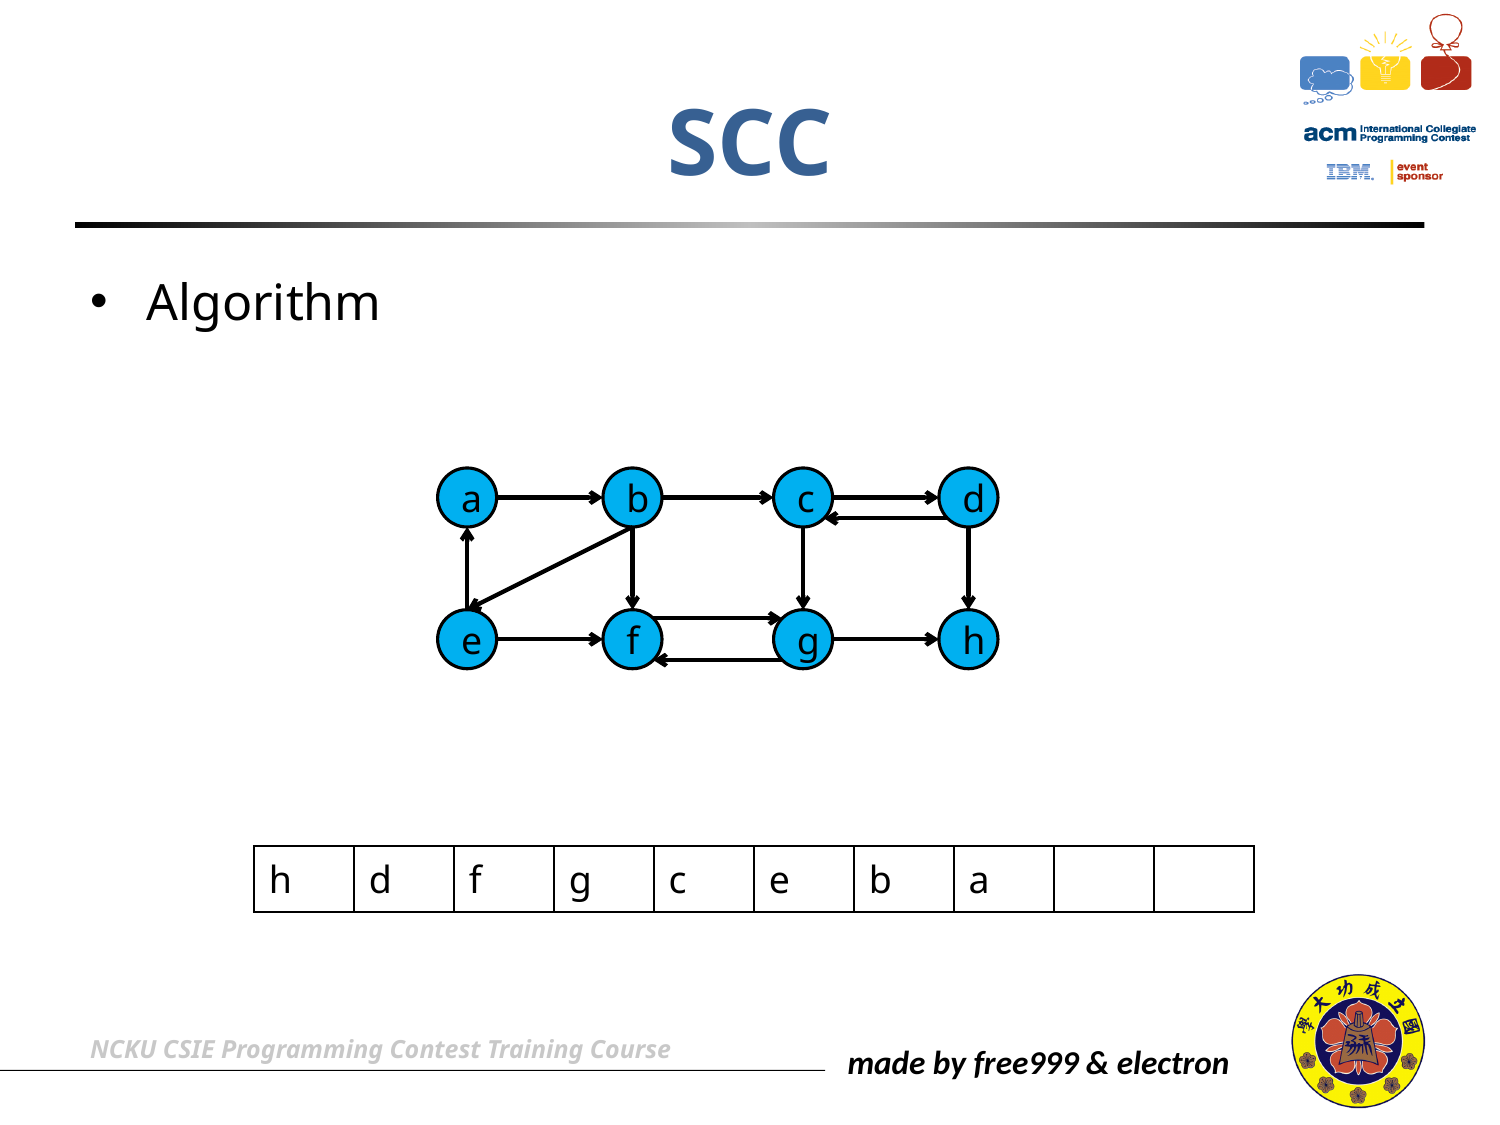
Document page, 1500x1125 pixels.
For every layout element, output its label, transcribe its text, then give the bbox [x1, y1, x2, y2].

table_header e [755, 847, 853, 911]
table_header c [655, 847, 753, 911]
text_box f [602, 608, 664, 671]
text_box g [772, 608, 833, 671]
text_box h [938, 608, 1000, 671]
picture [1282, 970, 1431, 1114]
title SCC [75, 45, 1425, 233]
table_header f [455, 847, 553, 911]
table_header a [955, 847, 1053, 911]
slide_number NCKU CSIE Programming Contest Training Course [75, 1018, 833, 1079]
text_box b [602, 466, 663, 529]
text_box e [436, 608, 497, 671]
table_header [1055, 847, 1153, 911]
table_header [1155, 847, 1253, 911]
picture [1292, 12, 1480, 188]
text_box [507, 485, 592, 630]
table_header g [555, 847, 653, 911]
list Algorithm [75, 262, 1425, 421]
table_header d [355, 847, 453, 911]
text_box c [773, 466, 833, 529]
text_box a [436, 466, 498, 529]
table_header b [855, 847, 953, 911]
table_header h [255, 847, 353, 911]
text_box d [938, 466, 1000, 529]
